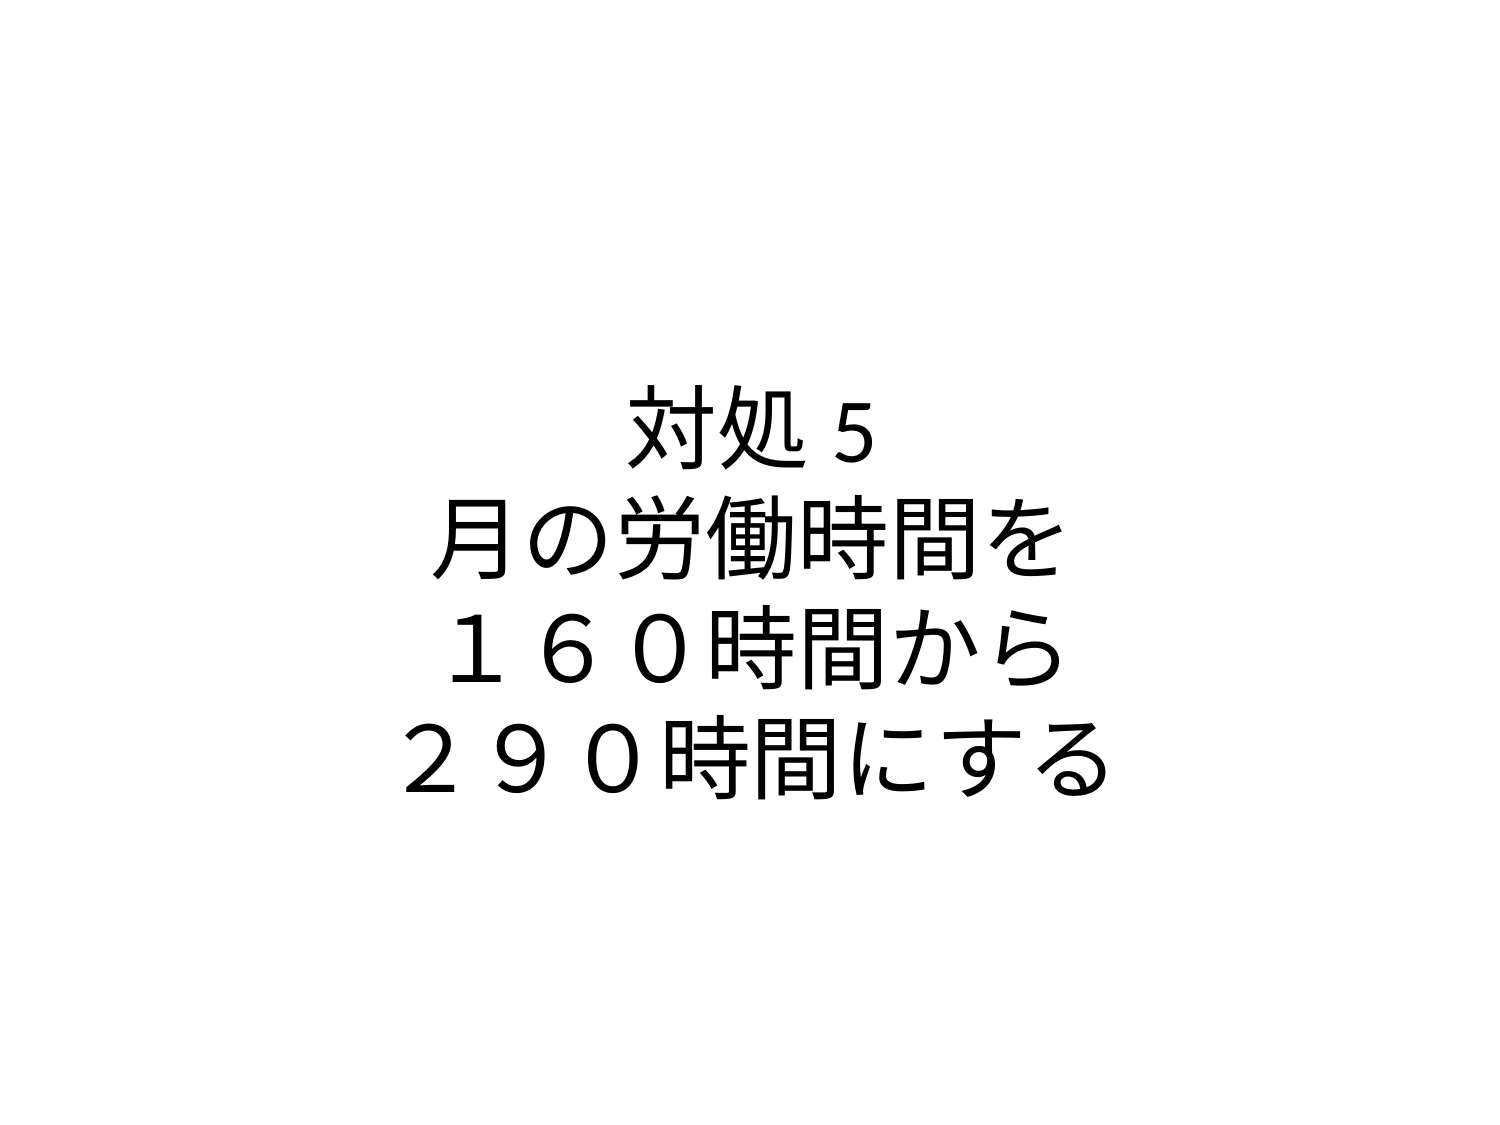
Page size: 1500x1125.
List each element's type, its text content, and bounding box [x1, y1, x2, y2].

title 対処5 月の労働時間を １６０時間から ２９０時間にする [76, 278, 1427, 903]
